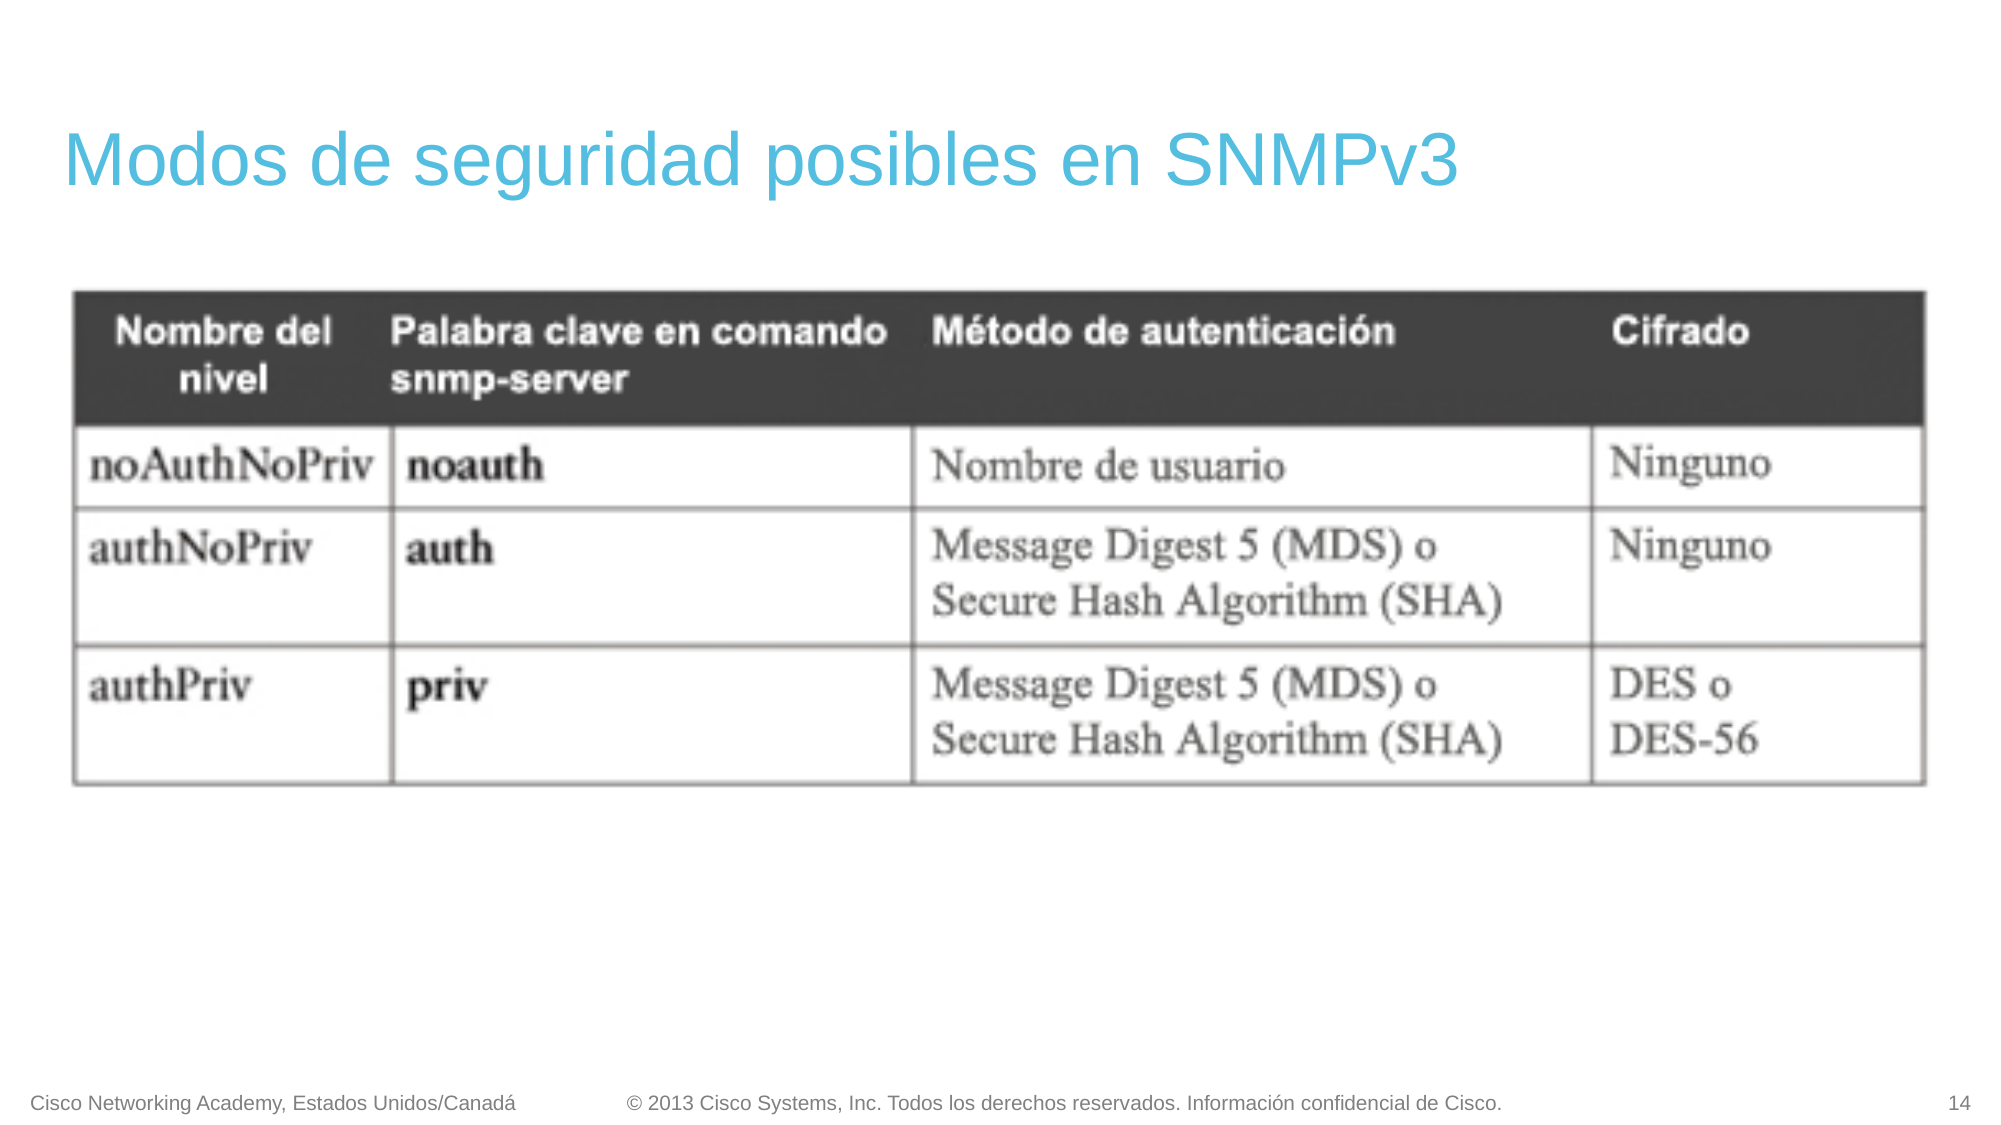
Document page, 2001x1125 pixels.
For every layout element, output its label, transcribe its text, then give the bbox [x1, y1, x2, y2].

picture [62, 279, 1938, 801]
title Modos de seguridad posibles en SNMPv3 [50, 70, 1929, 209]
